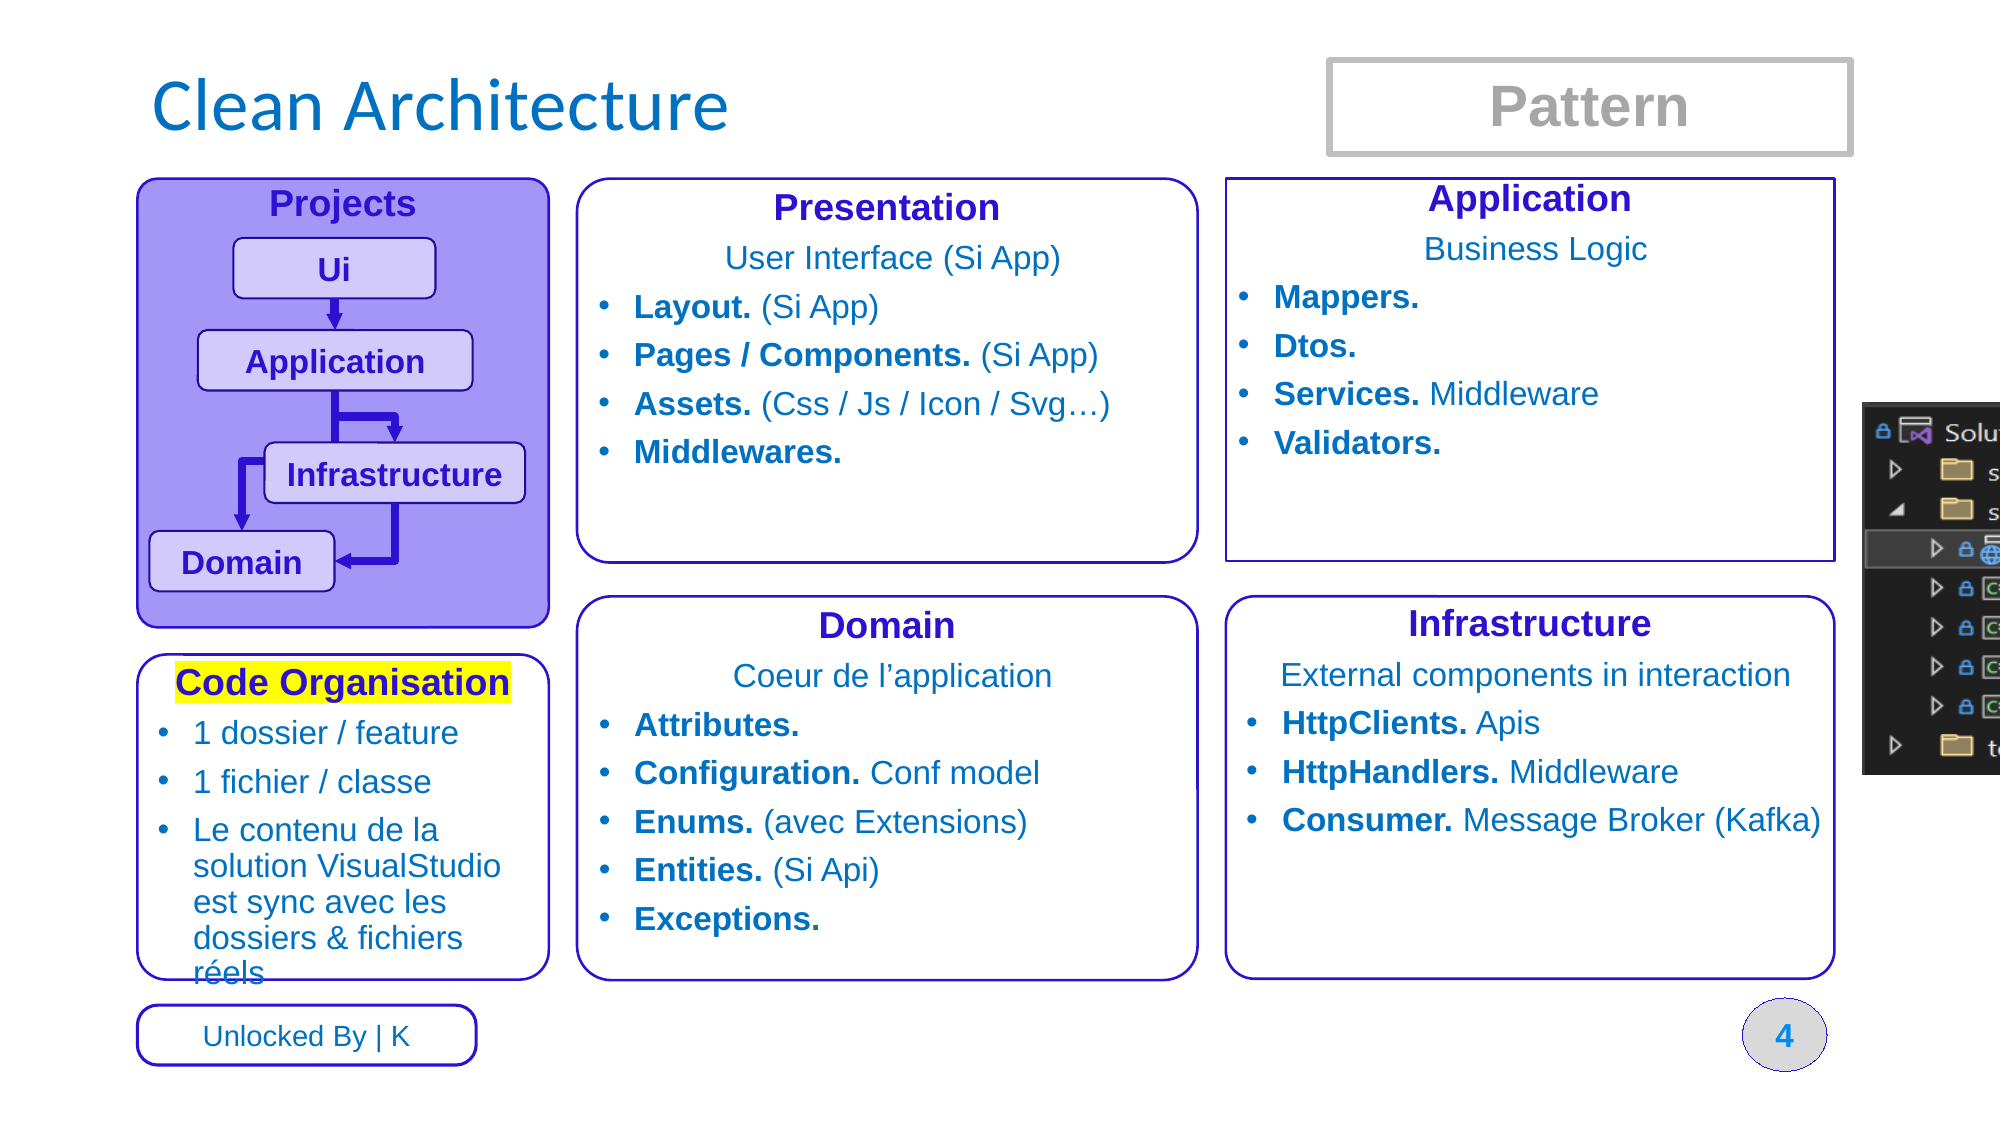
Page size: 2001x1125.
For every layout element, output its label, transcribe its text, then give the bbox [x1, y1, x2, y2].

text_box Domain [148, 529, 336, 593]
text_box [218, 414, 359, 508]
slide_number 4 [1742, 997, 1828, 1072]
list Pattern [1326, 57, 1854, 157]
text_box Presentation User Interface (Si App) Layout. (Si App) Pages / Components. (Si App) Assets. (Css / Js / Icon / Svg…) Middlewares. [576, 178, 1198, 563]
text_box Code Organisation 1 dossier / feature 1 fichier / classe Le contenu de la solution VisualStudio est sync avec les dossiers & fichiers réels [137, 654, 549, 980]
text_box Infrastructure External components in interaction HttpClients. Apis HttpHandlers. Middleware Consumer. Message Broker (Kafka) [1225, 596, 1835, 979]
list Application Business Logic Mappers. Dtos. Services. Middleware Validators. [1225, 177, 1836, 562]
text_box Projects [136, 178, 550, 628]
text_box Infrastructure [359, 441, 527, 505]
footer Unlocked By | K [135, 1003, 478, 1067]
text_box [335, 501, 394, 563]
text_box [338, 386, 391, 447]
text_box Domain Coeur de l’application Attributes. Configuration. Conf model Enums. (avec Extensions) Entities. (Si Api) Exceptions. [577, 596, 1198, 981]
picture [1862, 402, 2000, 775]
text_box Application [196, 328, 474, 392]
text_box Ui [232, 236, 437, 300]
title Clean Architecture [137, 59, 1313, 154]
